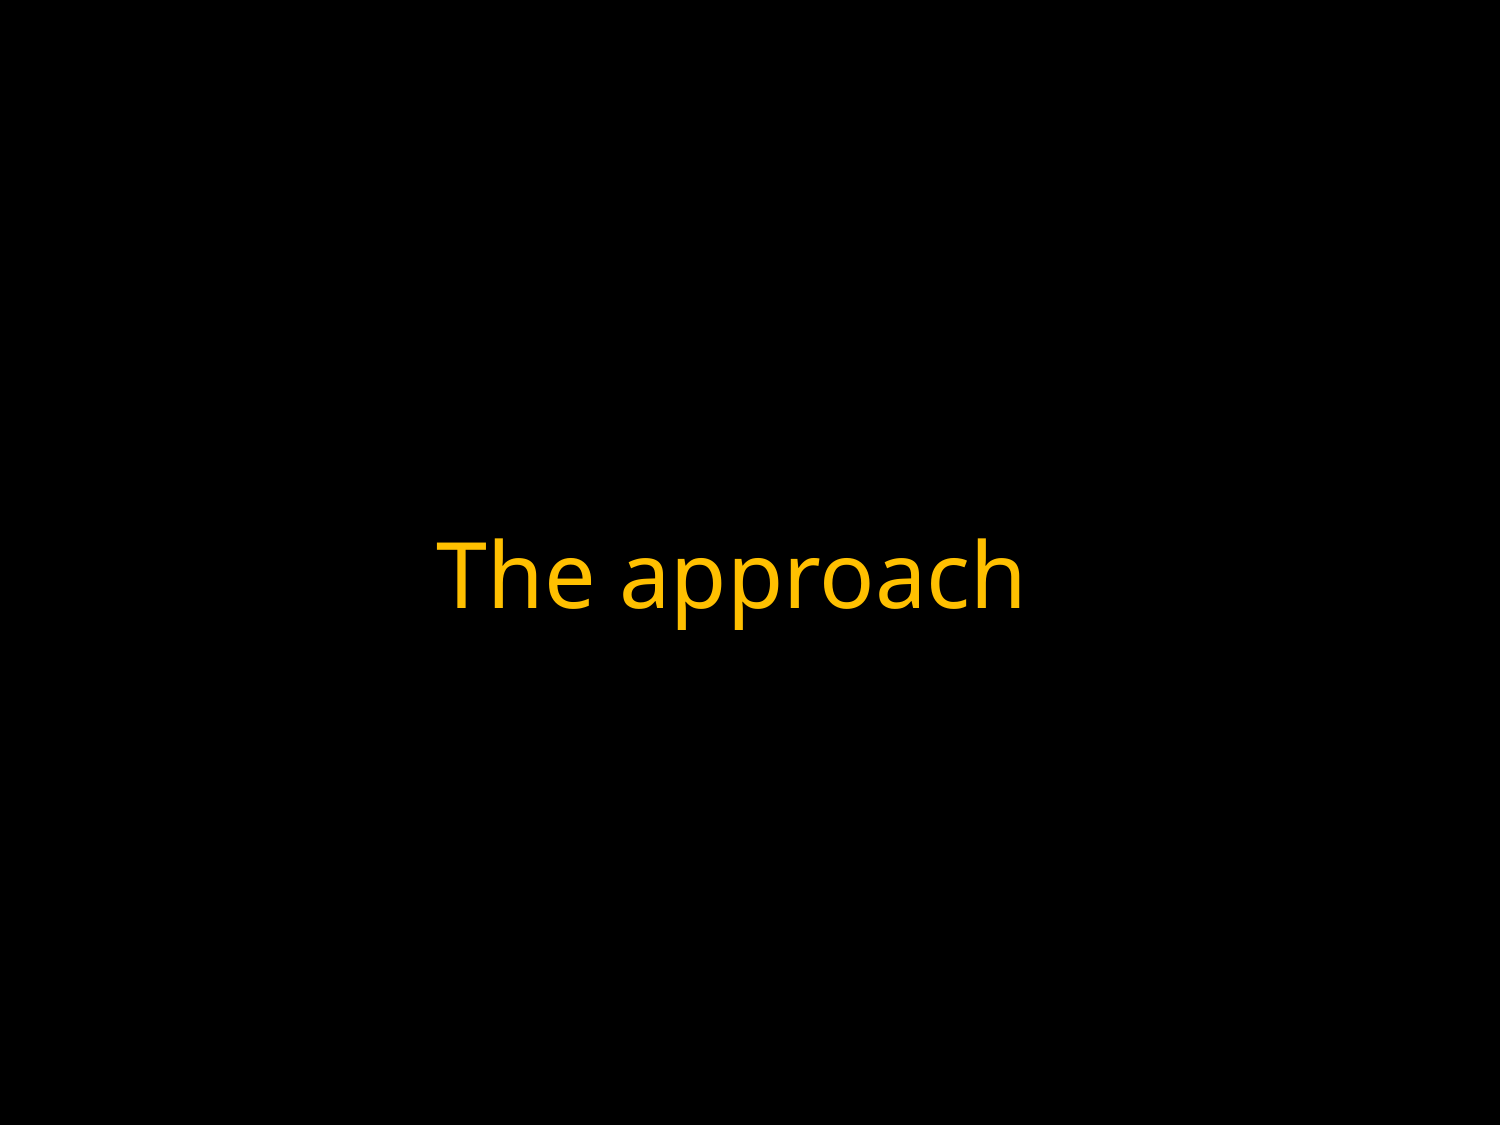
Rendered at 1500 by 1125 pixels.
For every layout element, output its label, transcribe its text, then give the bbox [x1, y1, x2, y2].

title The approach [171, 451, 1294, 693]
